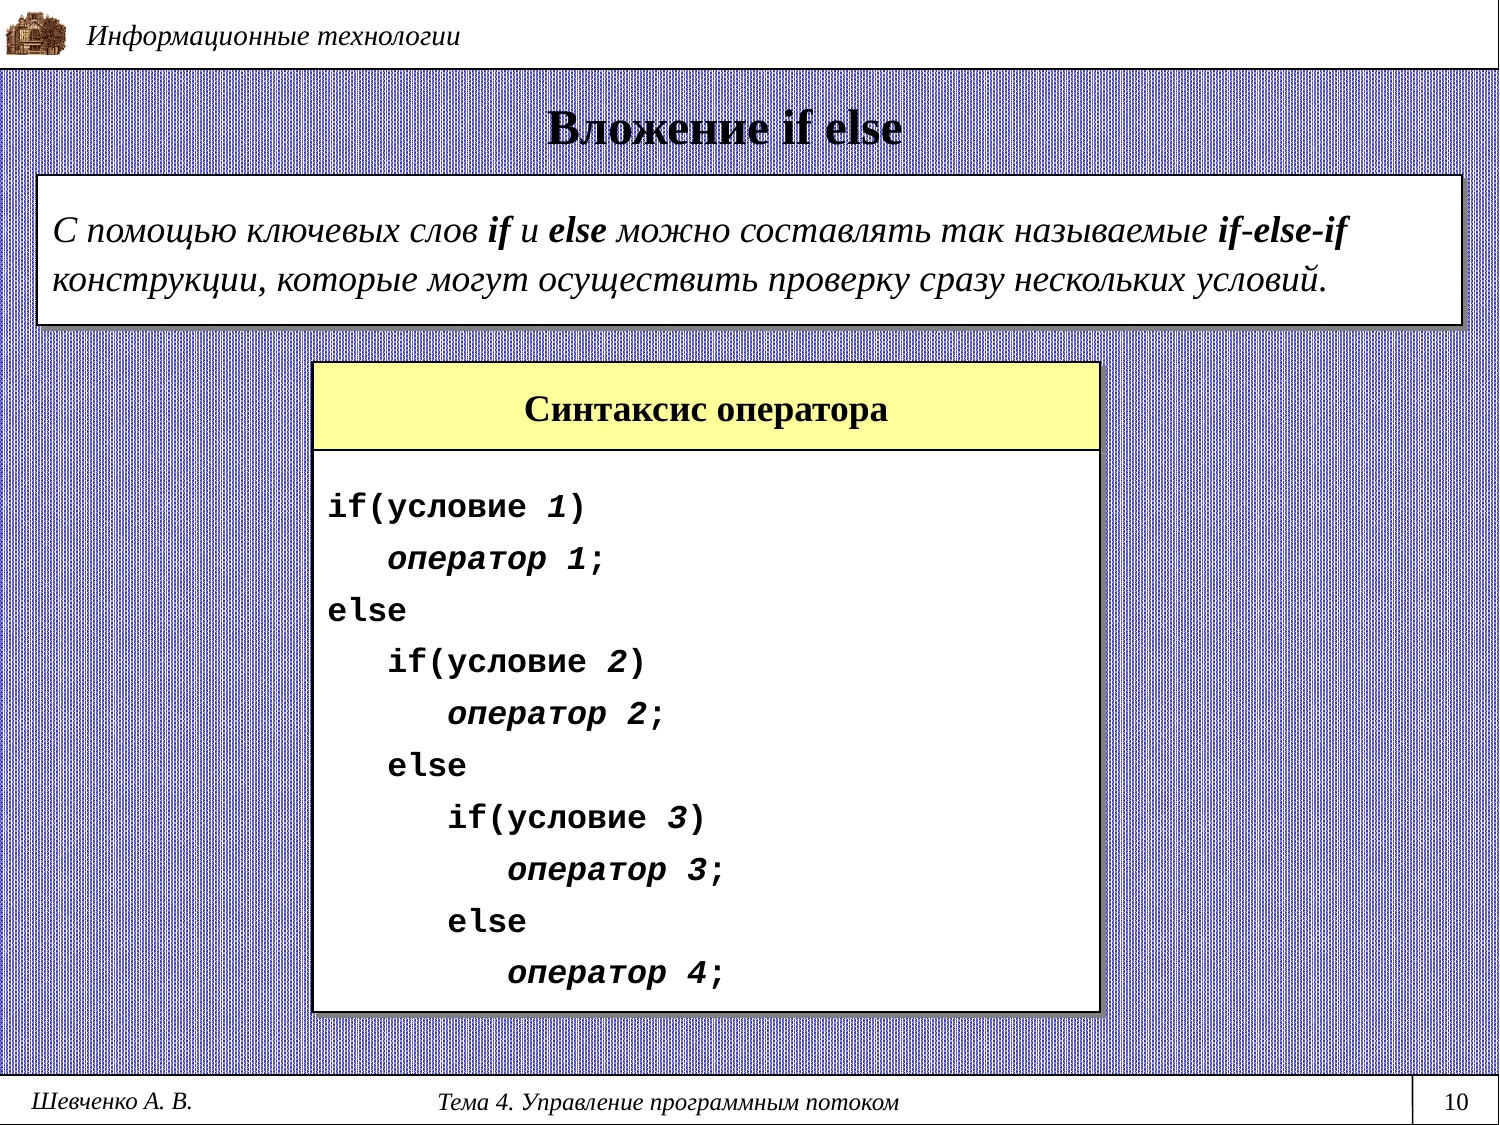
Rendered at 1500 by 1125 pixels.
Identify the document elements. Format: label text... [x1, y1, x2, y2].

text_box Тема 4. Управление программным потоком [0, 1078, 1338, 1124]
text_box [0, 0, 1499, 70]
text_box [1413, 1074, 1499, 1078]
text_box Шевченко А. В. [0, 1076, 225, 1122]
text_box if(условие 1) оператор 1; else if(условие 2) оператор 2; else if(условие 3) оператор 3; else оператор 4; [312, 450, 1100, 1013]
text_box 10 [1413, 1078, 1500, 1124]
text_box Информационные технологии [71, 9, 1485, 59]
text_box [0, 1074, 1412, 1125]
title Вложение if else [37, 87, 1413, 163]
text_box Синтаксис оператора [312, 362, 1100, 450]
picture [4, 1, 68, 64]
text_box С помощью ключевых слов if и else можно составлять так называемые if-else-if конструкции, которые могут осуществить проверку сразу нескольких условий. [37, 174, 1463, 325]
